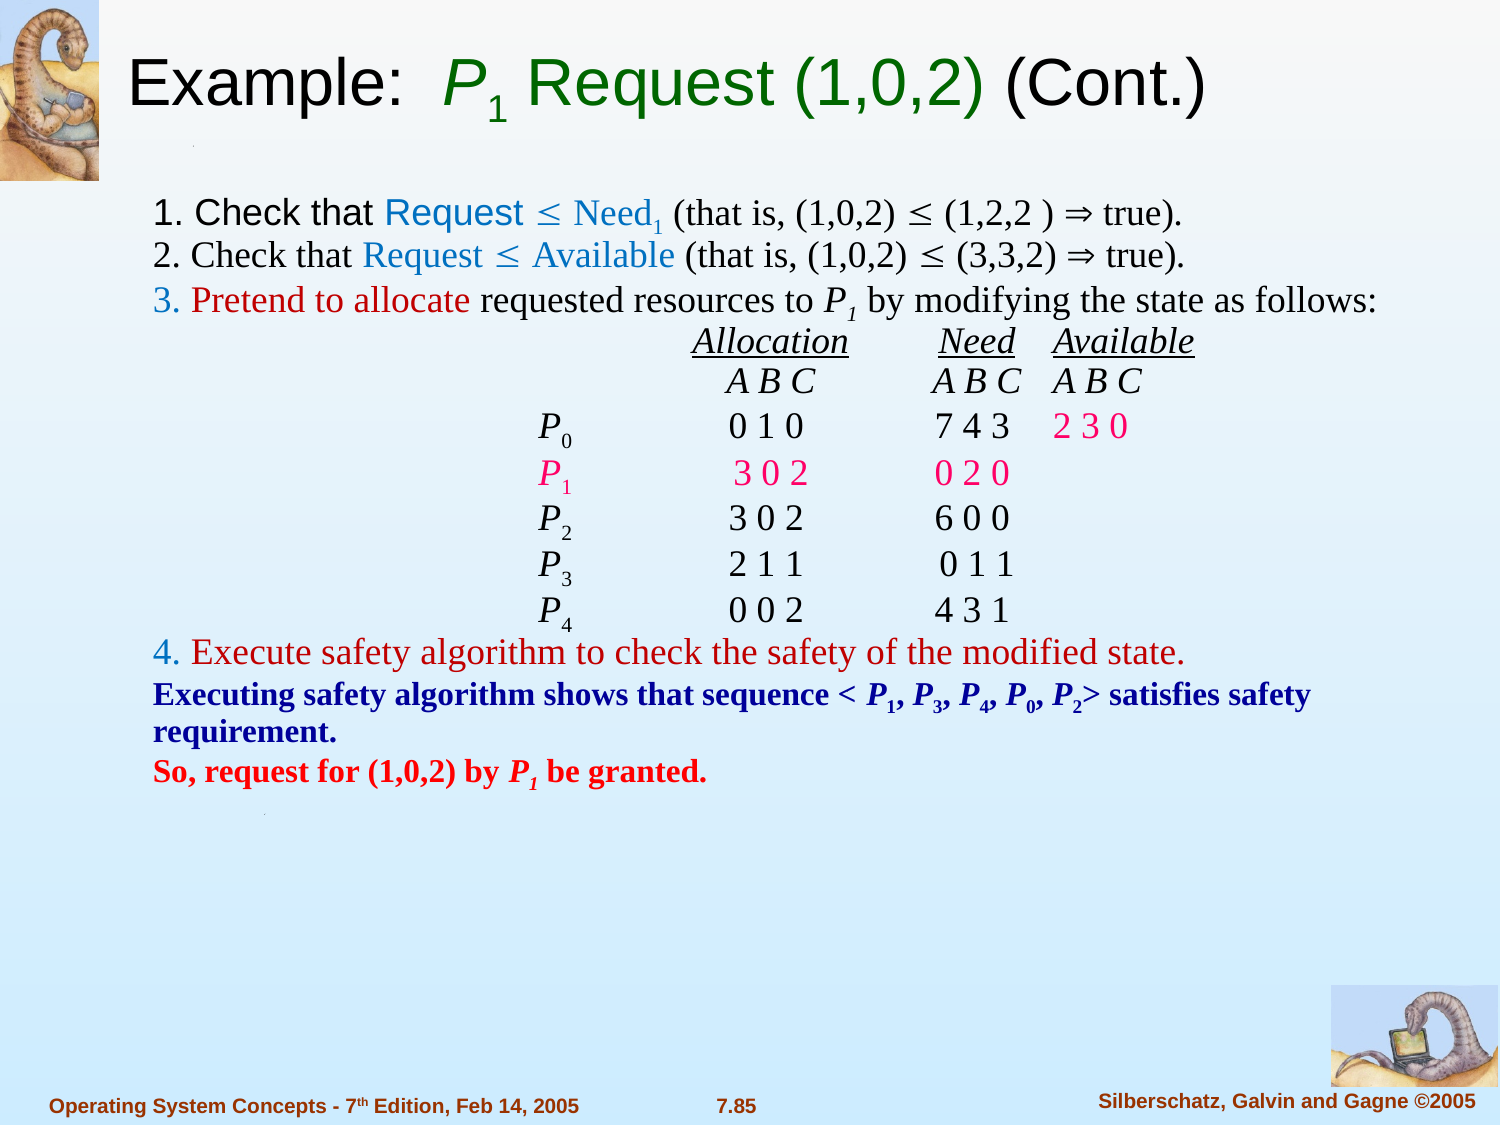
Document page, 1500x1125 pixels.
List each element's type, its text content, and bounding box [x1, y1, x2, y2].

list 1. Check that Request  Need1 (that is, (1,0,2)  (1,2,2 )  true). 2. Check that Request  Available (that is, (1,0,2)  (3,3,2)  true). 3. Pretend to allocate requested resources to P1 by modifying the state as follows: Allocation Need Available A B C A B C A B C P0 0 1 0 7 4 3 2 3 0 P1 3 0 2 0 2 0 P2 3 0 2 6 0 0 P3 2 1 1 0 1 1 P4 0 0 2 4 3 1 4. Execute safety algorithm to check the safety of the modified state. Executing safety algorithm shows that sequence < P1, P3, P4, P0, P2> satisfies safety requirement. So, request for (1,0,2) by P1 be granted. [138, 181, 1412, 1016]
title Example: P1 Request (1,0,2) (Cont.) [112, 37, 1438, 138]
picture [1331, 985, 1498, 1087]
picture [0, 0, 99, 181]
